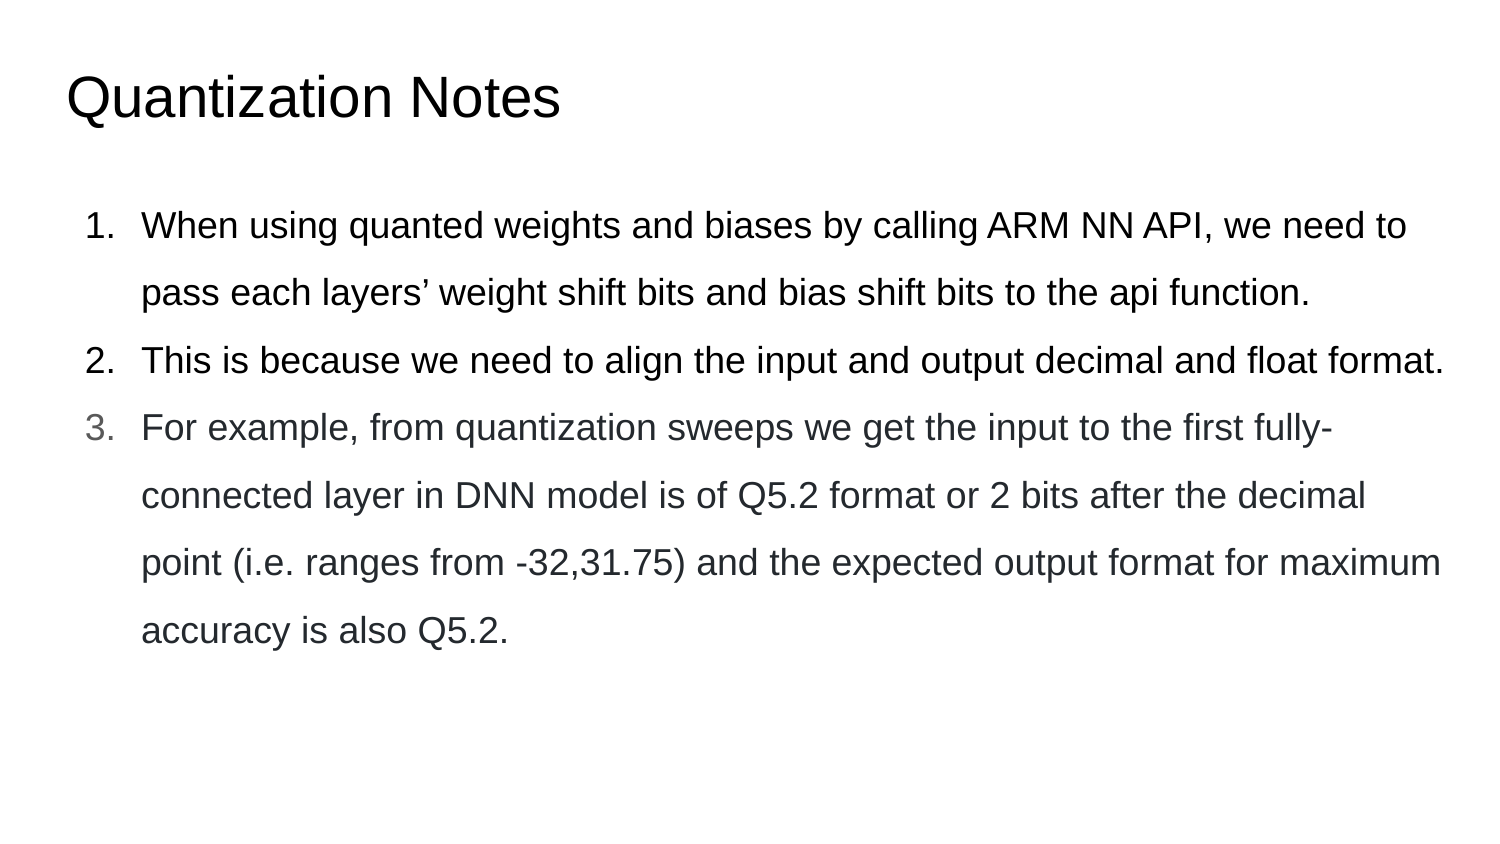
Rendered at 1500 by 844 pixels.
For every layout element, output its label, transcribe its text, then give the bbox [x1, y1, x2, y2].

list When using quanted weights and biases by calling ARM NN API, we need to pass each layers’ weight shift bits and bias shift bits to the api function. This is because we need to align the input and output decimal and float format. For example, from quantization sweeps we get the input to the first fully-connected layer in DNN model is of Q5.2 format or 2 bits after the decimal point (i.e. ranges from -32,31.75) and the expected output format for maximum accuracy is also Q5.2. [51, 163, 1474, 763]
title Quantization Notes [51, 43, 1449, 138]
